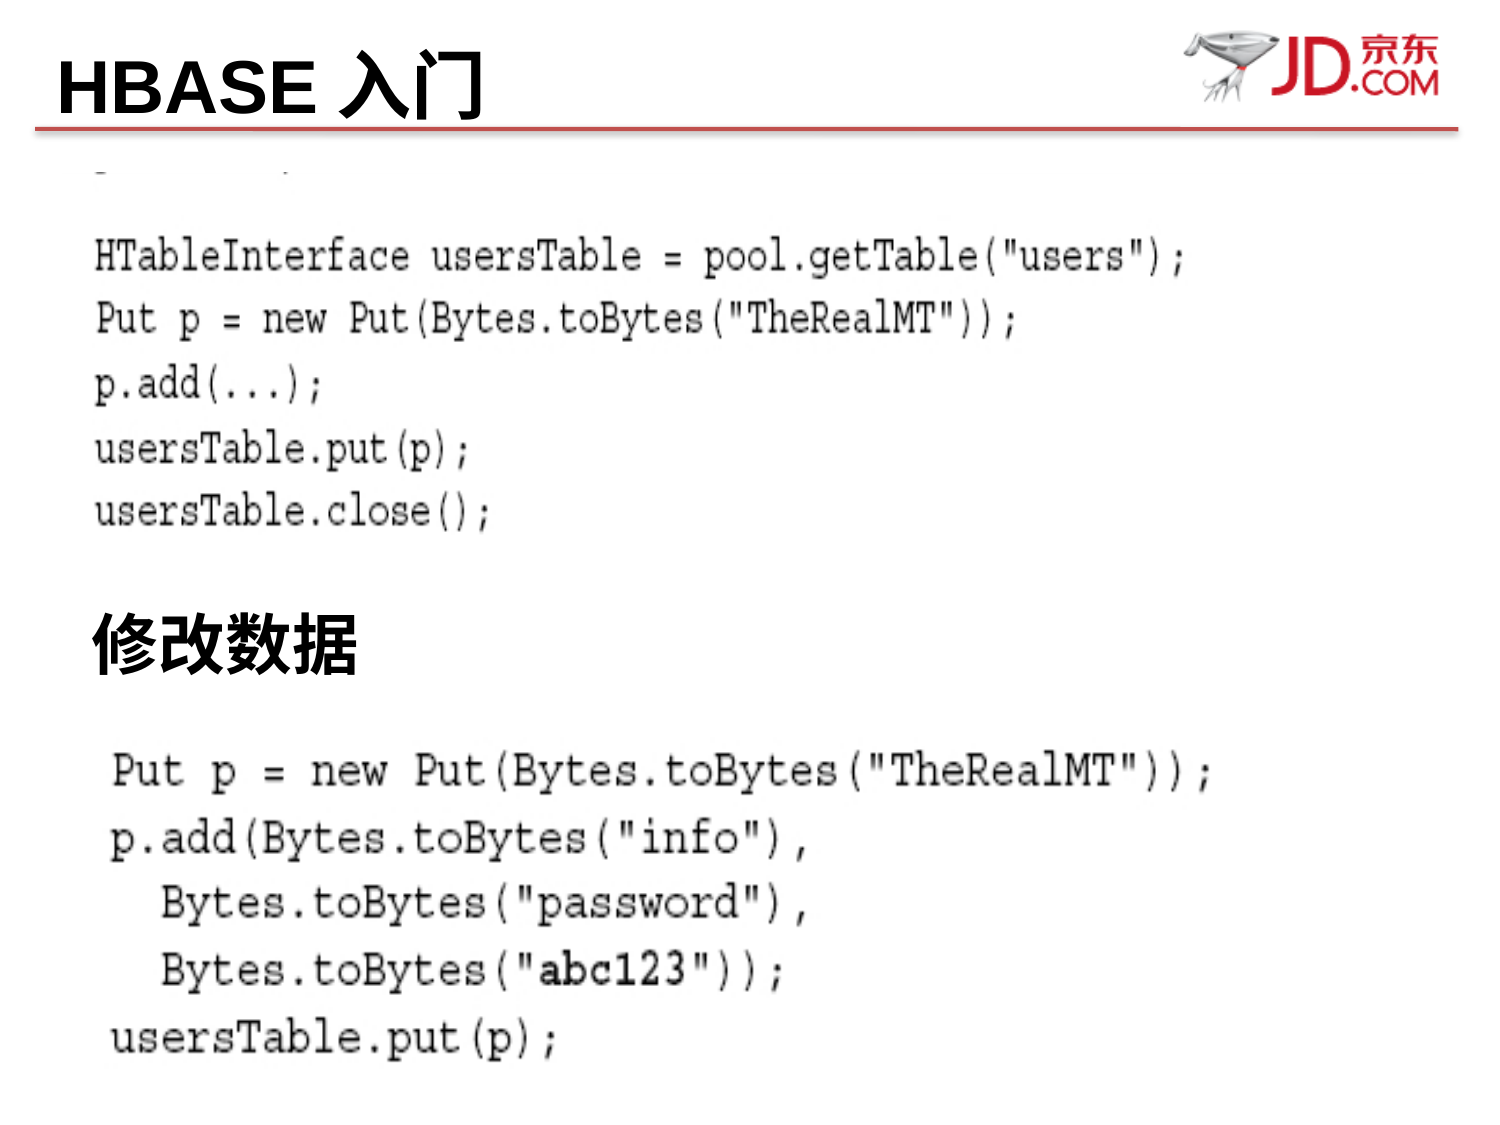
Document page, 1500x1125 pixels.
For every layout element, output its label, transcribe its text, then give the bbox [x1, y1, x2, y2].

picture [62, 715, 1341, 1071]
title HBASE入门 [40, 30, 1247, 124]
list 修改数据 [76, 569, 1424, 1008]
picture [62, 172, 1424, 563]
picture [1181, 19, 1459, 113]
